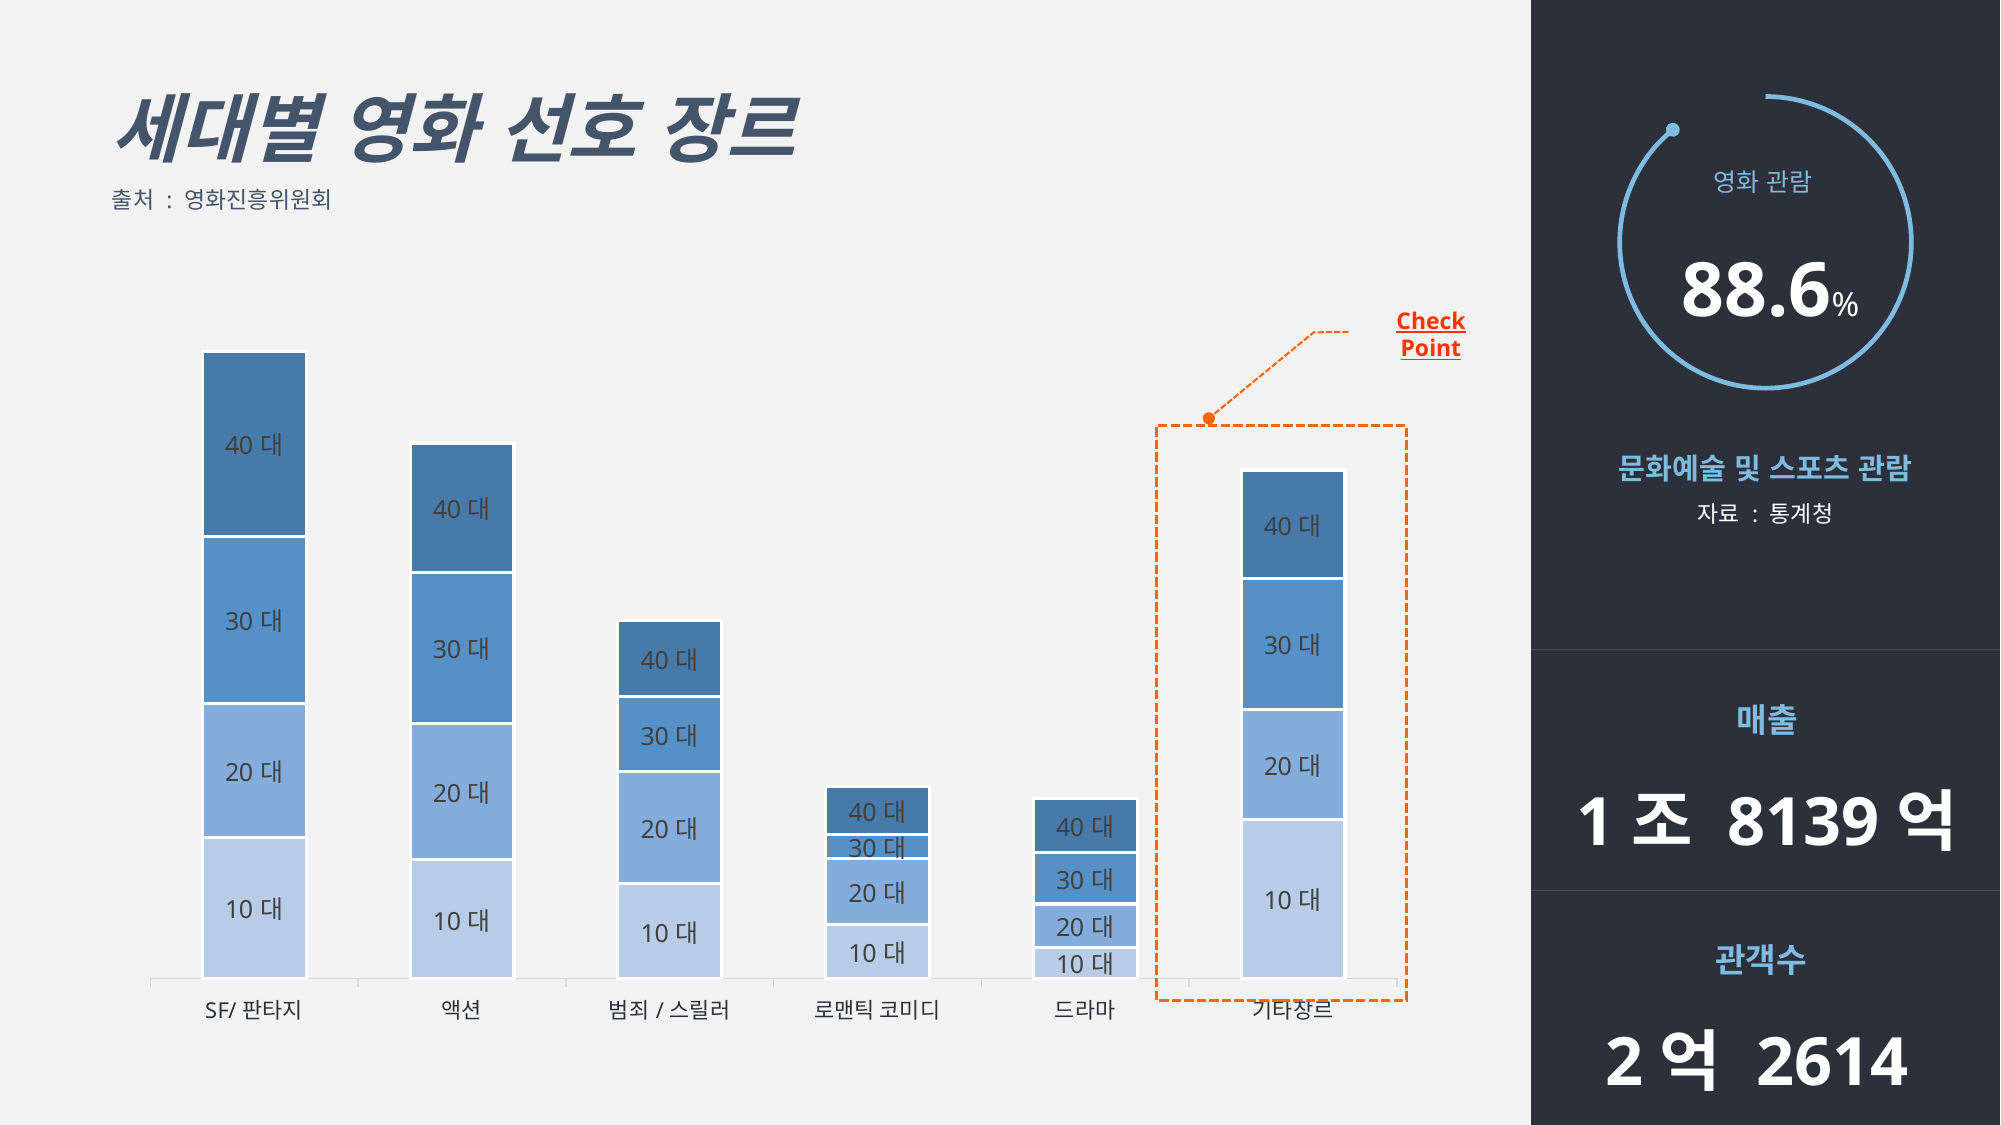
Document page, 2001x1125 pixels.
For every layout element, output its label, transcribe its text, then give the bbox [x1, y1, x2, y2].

text_box [1619, 95, 1912, 389]
text_box 관객수 2억 2614만명 [1531, 911, 2000, 1125]
chart [124, 242, 1423, 1041]
text_box 영화 관람 88.6% [1665, 158, 1876, 339]
text_box 문화예술 및 스포츠 관람 자료 : 통계청 [1587, 425, 1944, 534]
text_box 매출 1조 8139억 [1554, 671, 1980, 867]
text_box 세대별 영화 선호 장르 출처 : 영화진흥위원회 [97, 29, 1098, 221]
text_box [1530, 0, 2000, 1125]
text_box Check Point [1423, 305, 1512, 363]
